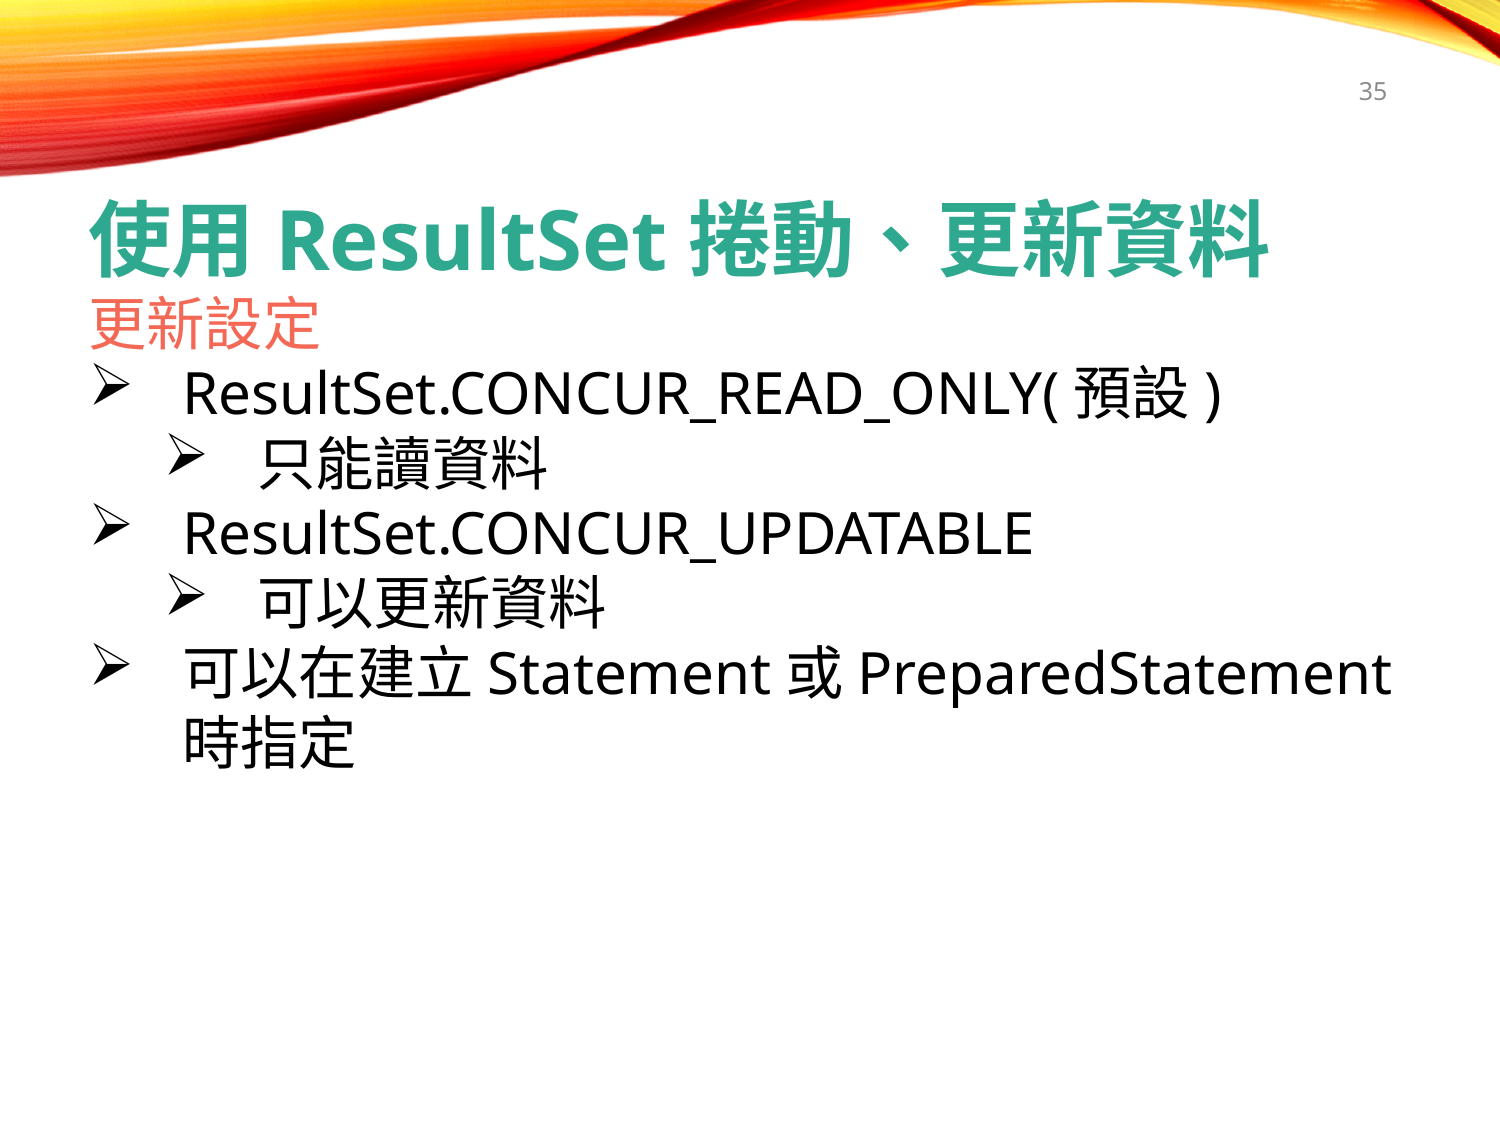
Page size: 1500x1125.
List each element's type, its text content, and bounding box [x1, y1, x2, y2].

slide_number 35 [1078, 62, 1403, 123]
picture [0, 0, 1500, 178]
text_box 使用ResultSet捲動、更新資料 更新設定 ResultSet.CONCUR_READ_ONLY(預設) 只能讀資料 ResultSet.CONCUR_UPDATABLE 可以更新資料 可以在建立Statement或PreparedStatement時指定 [0, 179, 1500, 784]
